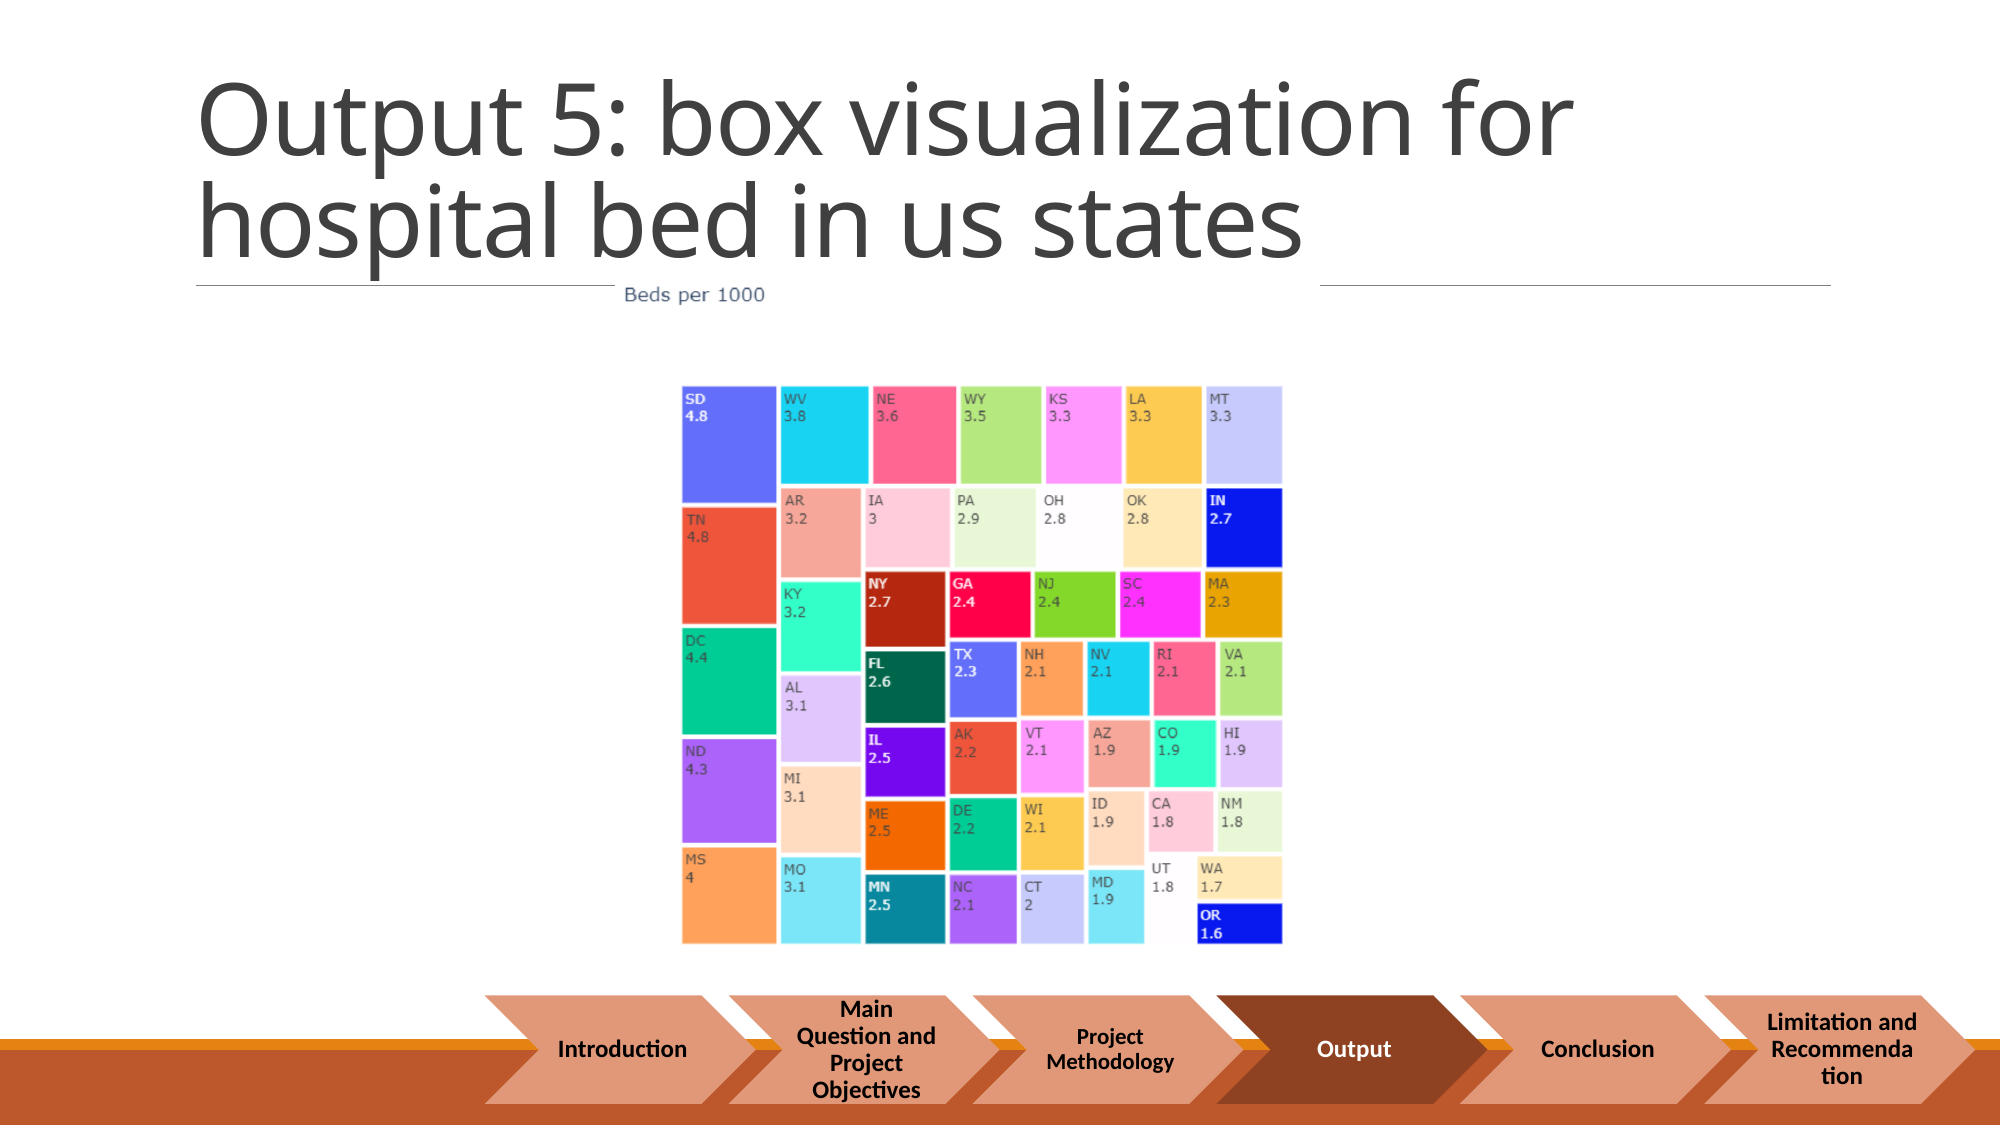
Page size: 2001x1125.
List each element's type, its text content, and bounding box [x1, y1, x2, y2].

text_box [483, 812, 1977, 1125]
title Output 5: box visualization for hospital bed in us states [180, 47, 1830, 285]
picture [614, 282, 1321, 984]
